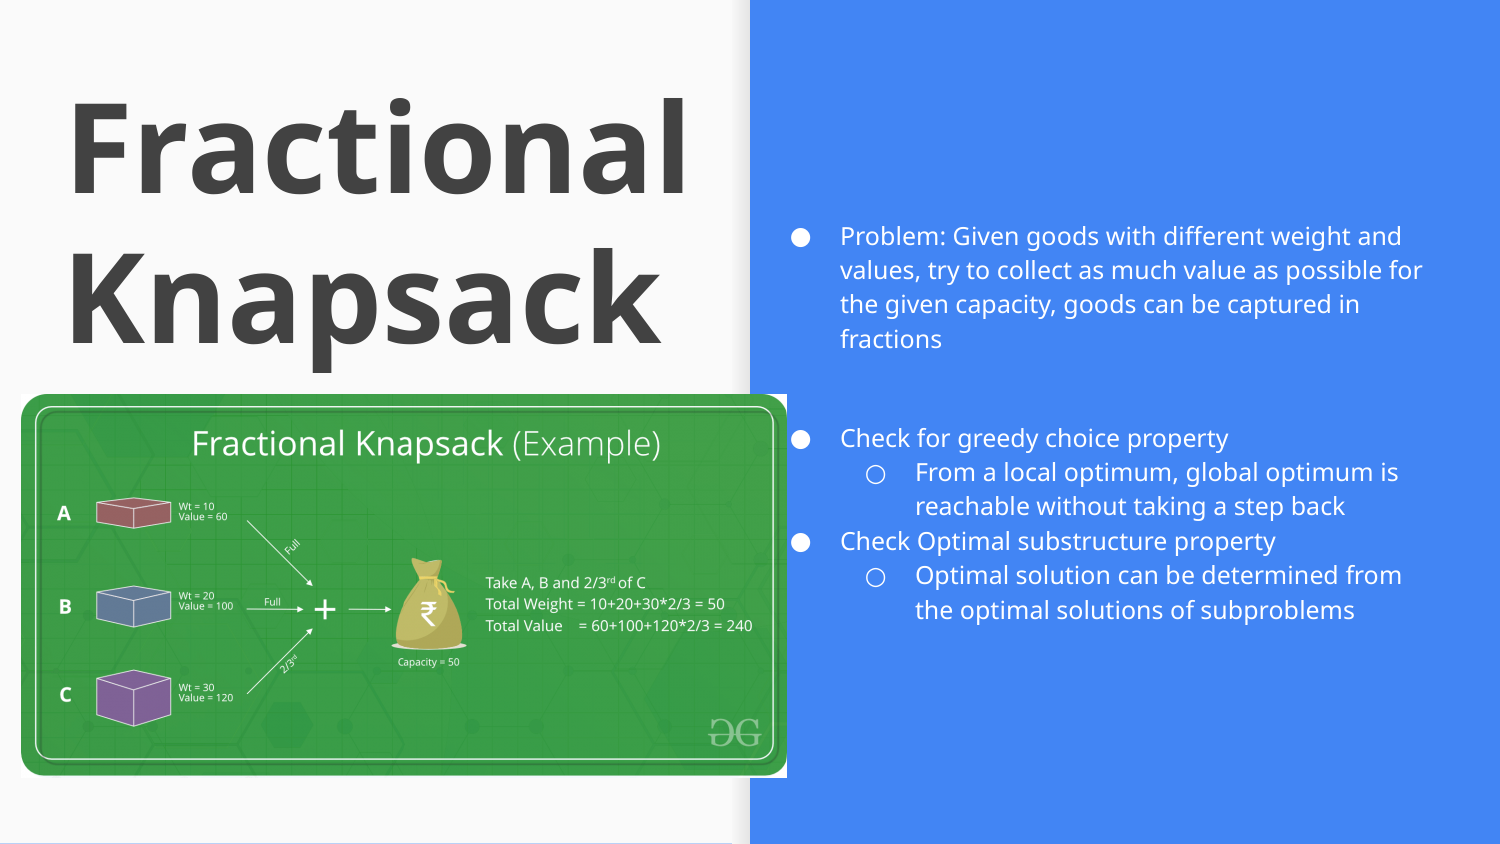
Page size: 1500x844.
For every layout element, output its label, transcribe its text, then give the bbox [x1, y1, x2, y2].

title Fractional Knapsack [47, 78, 711, 359]
picture [21, 394, 787, 778]
list Problem: Given goods with different weight and values, try to collect as much value as possible for the given capacity, goods can be captured in fractions Check for greedy choice property From a local optimum, global optimum is reachable without taking a step back Check Optimal substructure property Optimal solution can be determined from the optimal solutions of subproblems [750, 50, 1440, 790]
